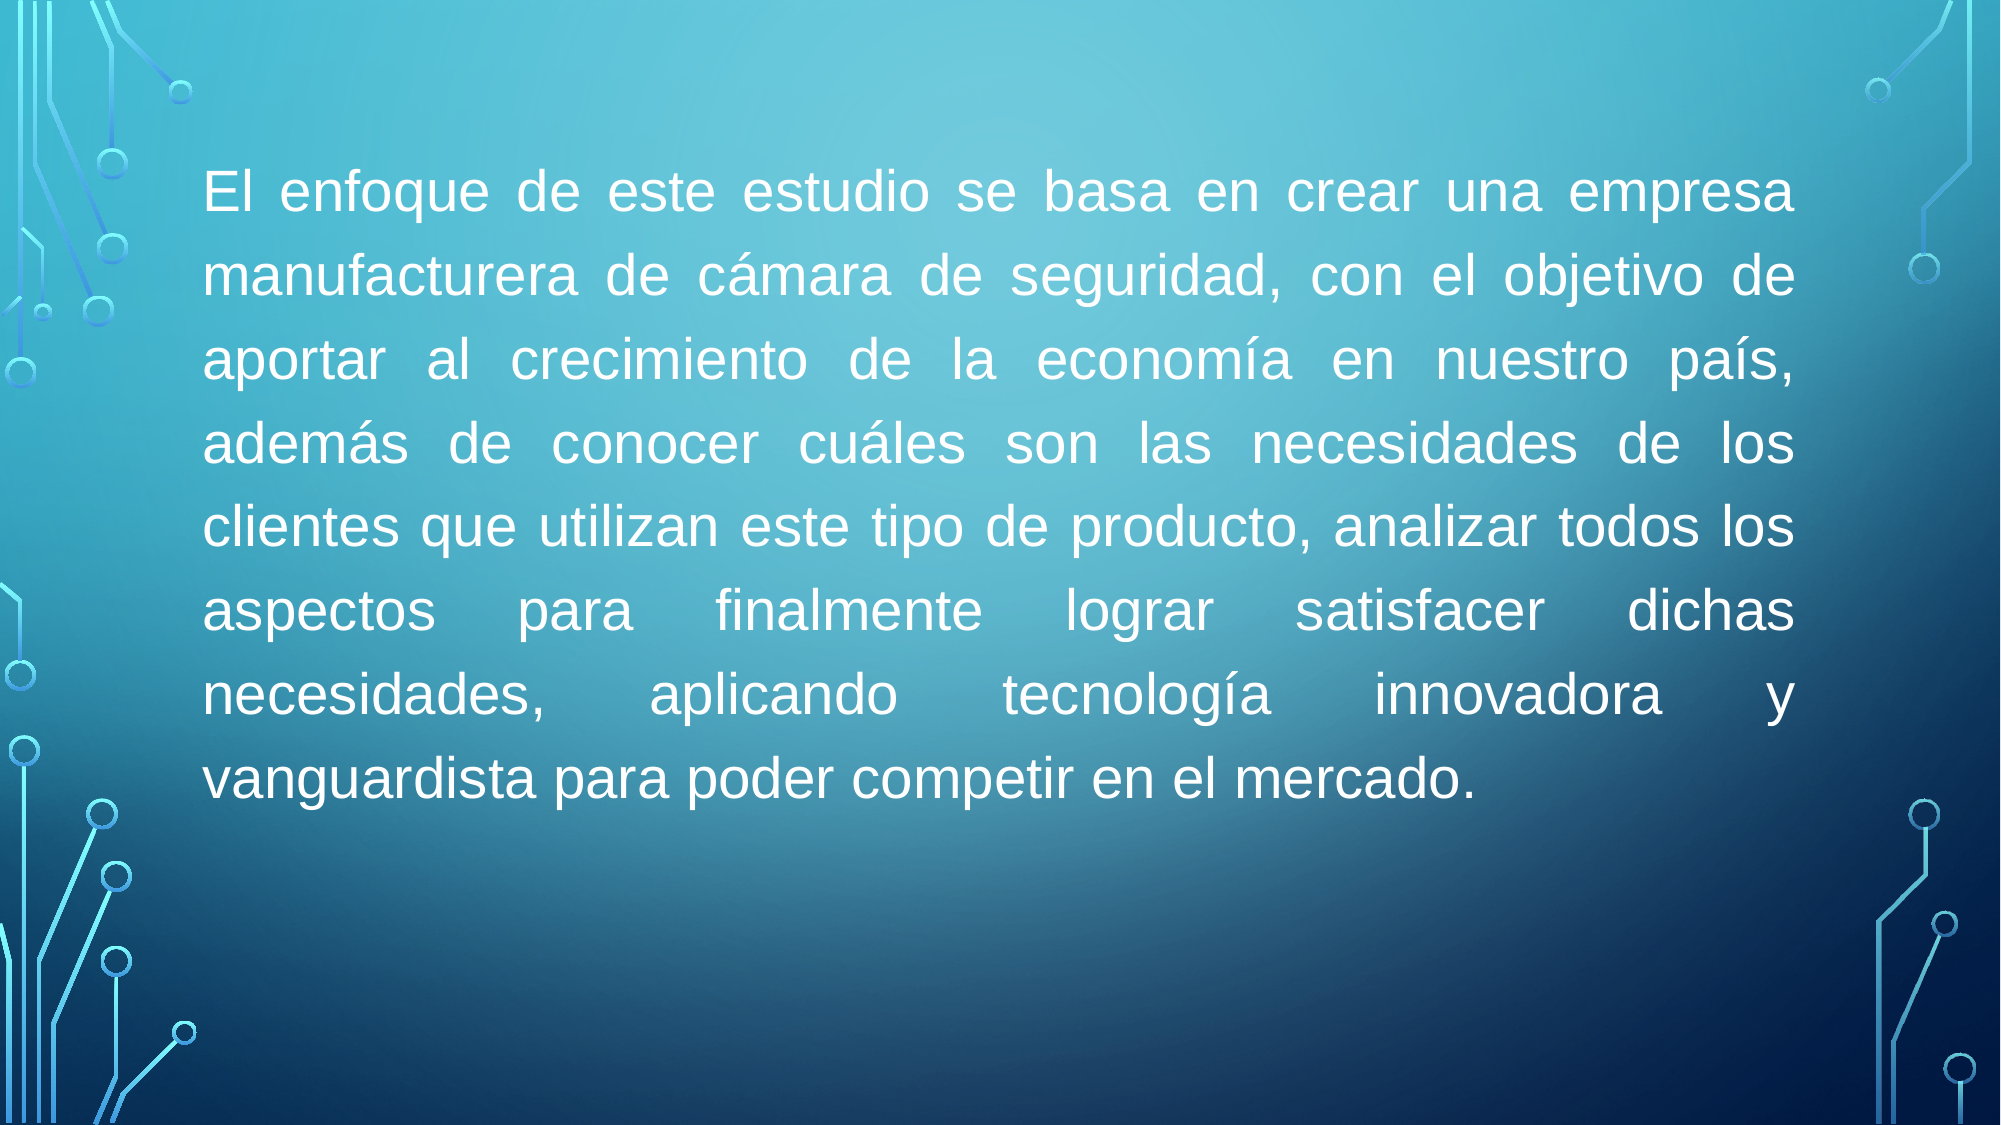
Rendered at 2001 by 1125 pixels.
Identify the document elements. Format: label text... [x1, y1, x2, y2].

list El enfoque de este estudio se basa en crear una empresa manufacturera de cámara de seguridad, con el objetivo de aportar al crecimiento de la economía en nuestro país, además de conocer cuáles son las necesidades de los clientes que utilizan este tipo de producto, analizar todos los aspectos para finalmente lograr satisfacer dichas necesidades, aplicando tecnología innovadora y vanguardista para poder competir en el mercado. [187, 132, 1813, 896]
